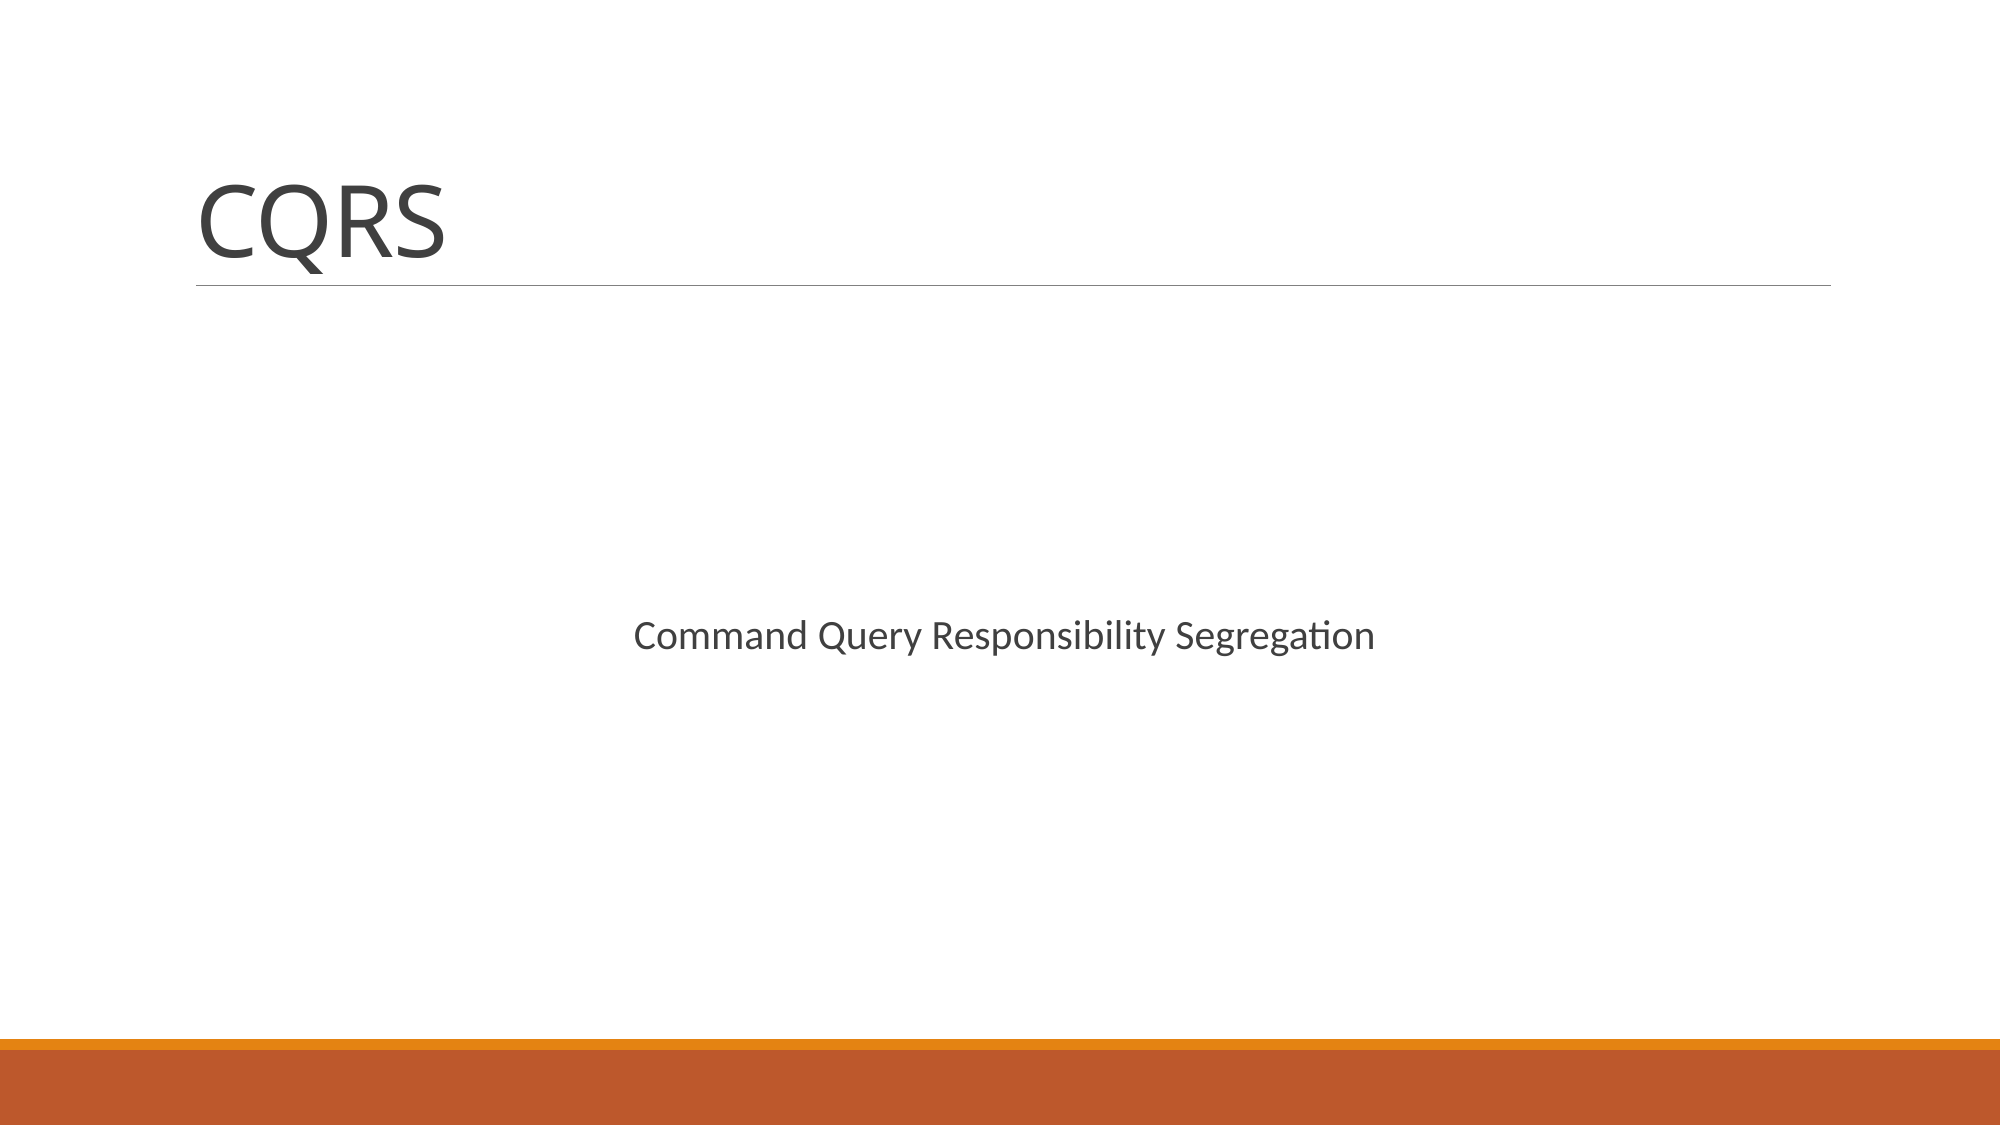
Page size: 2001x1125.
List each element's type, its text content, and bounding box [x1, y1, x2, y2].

list Command Query Responsibility Segregation [180, 302, 1830, 963]
title CQRS [180, 47, 1830, 285]
